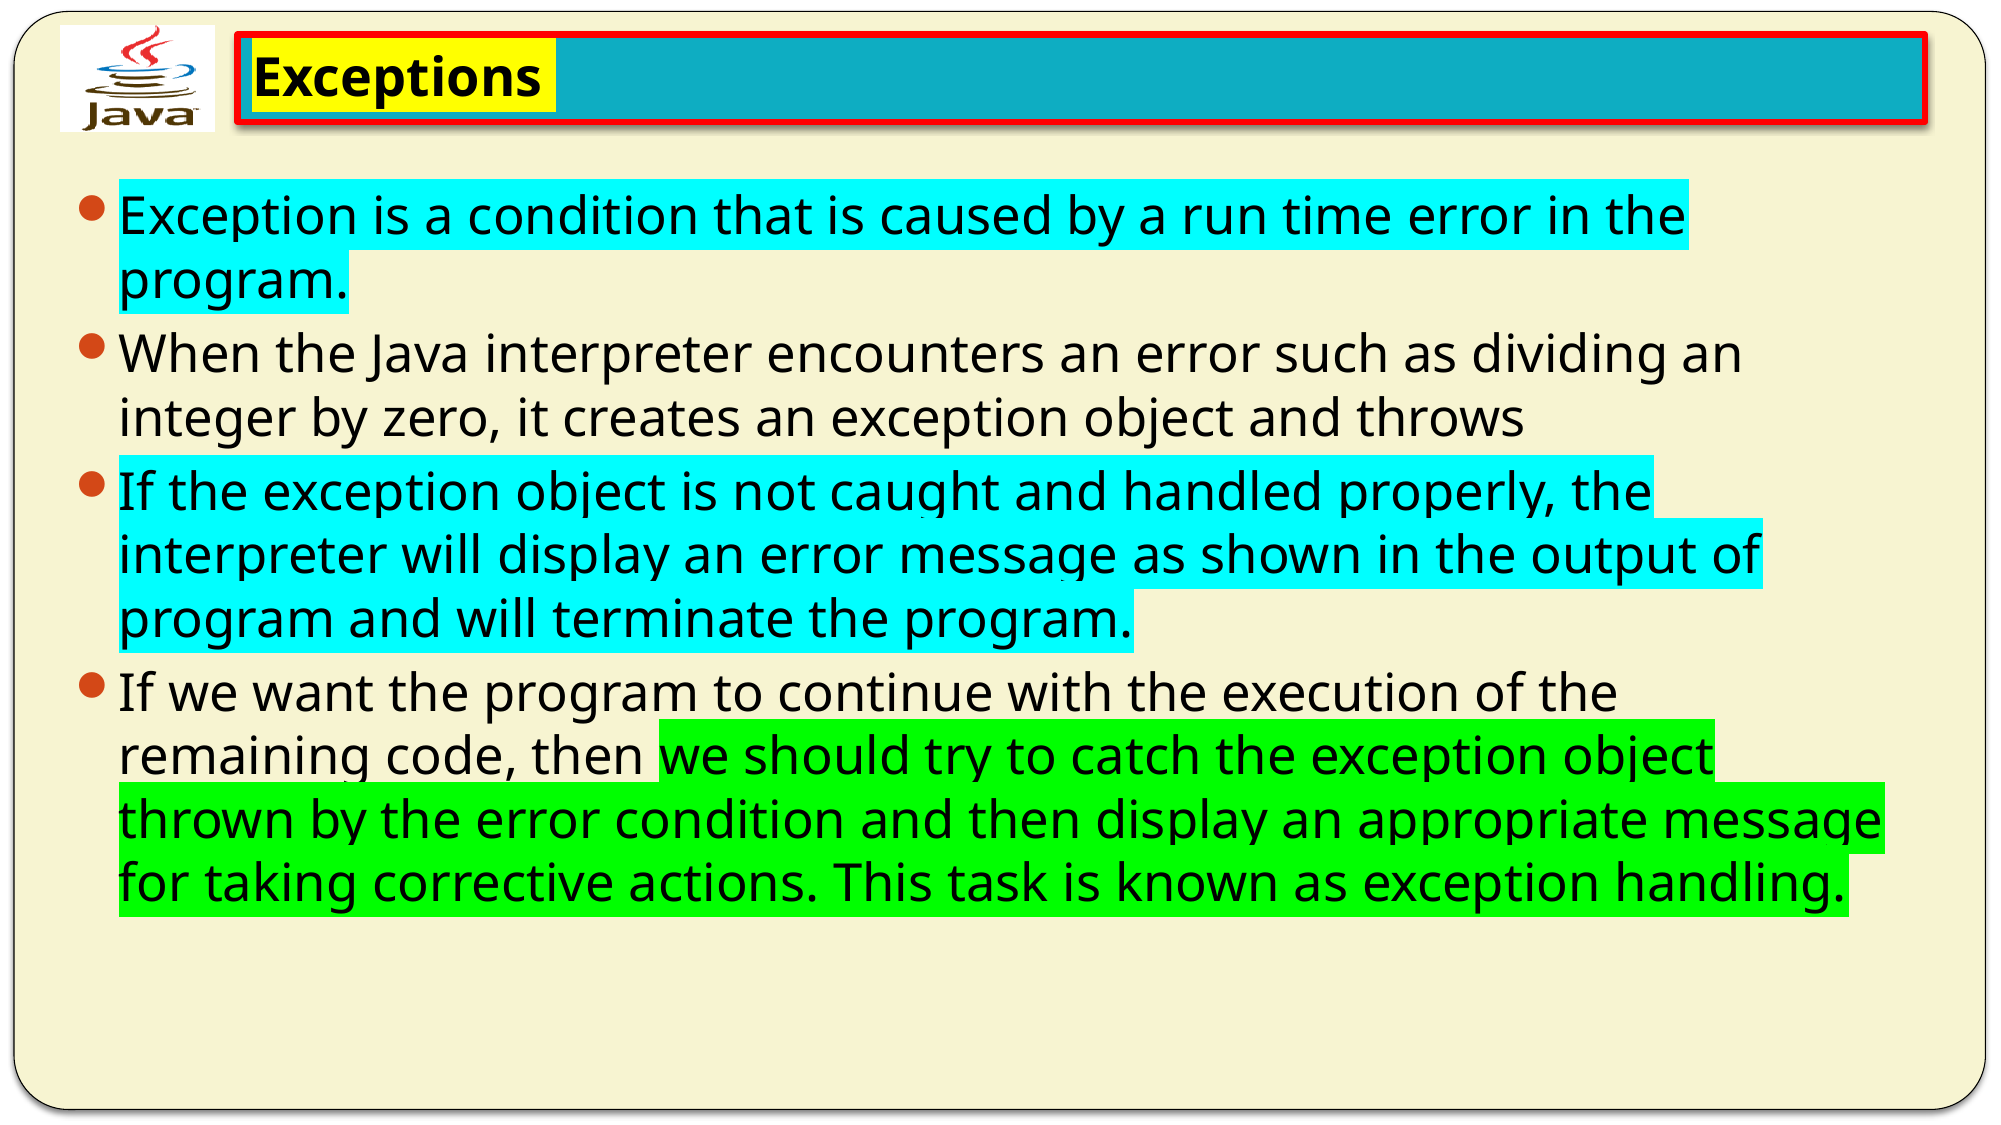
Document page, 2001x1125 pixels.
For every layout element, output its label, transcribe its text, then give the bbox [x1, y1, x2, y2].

text_box Exceptions [237, 34, 1926, 123]
picture [60, 24, 215, 132]
list Exception is a condition that is caused by a run time error in the program. When the Java interpreter encounters an error such as dividing an integer by zero, it creates an exception object and throws If the exception object is not caught and handled properly, the interpreter will display an error message as shown in the output of program and will terminate the program. If we want the program to continue with the execution of the remaining code, then we should try to catch the exception object thrown by the error condition and then display an appropriate message for taking corrective actions. This task is known as exception handling. [60, 174, 1900, 988]
